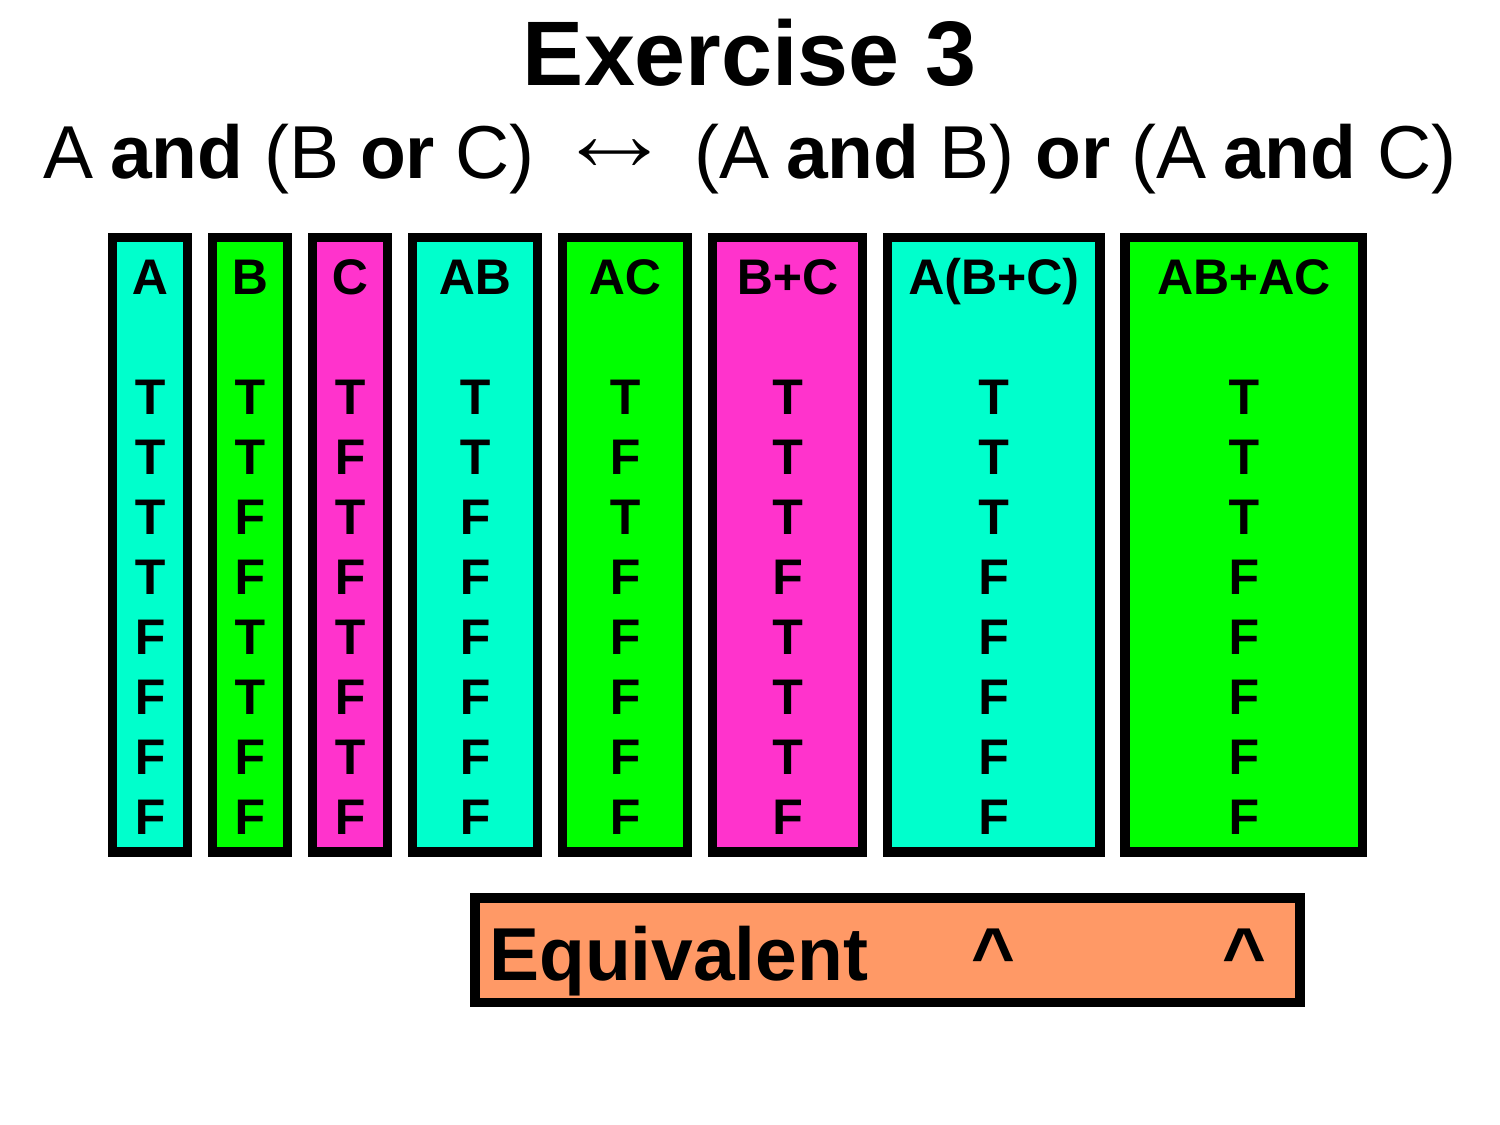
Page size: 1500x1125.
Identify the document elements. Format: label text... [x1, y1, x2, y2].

text_box A T T T T F F F F [112, 237, 188, 853]
text_box AC T F T F F F F F [562, 237, 688, 853]
text_box A(B+C) T T T F F F F F [887, 237, 1100, 853]
text_box B T T F F T T F F [212, 237, 288, 853]
text_box Equivalent ^ ^ [474, 897, 1300, 1003]
text_box B+C T T T F T T T F [712, 237, 863, 853]
text_box AB+AC T T T F F F F F [1124, 237, 1363, 853]
title Exercise 3 A and (B or C)  (A and B) or (A and C) [0, 0, 1500, 188]
text_box C T F T F T F T F [312, 237, 388, 853]
text_box AB T T F F F F F F [412, 237, 538, 853]
